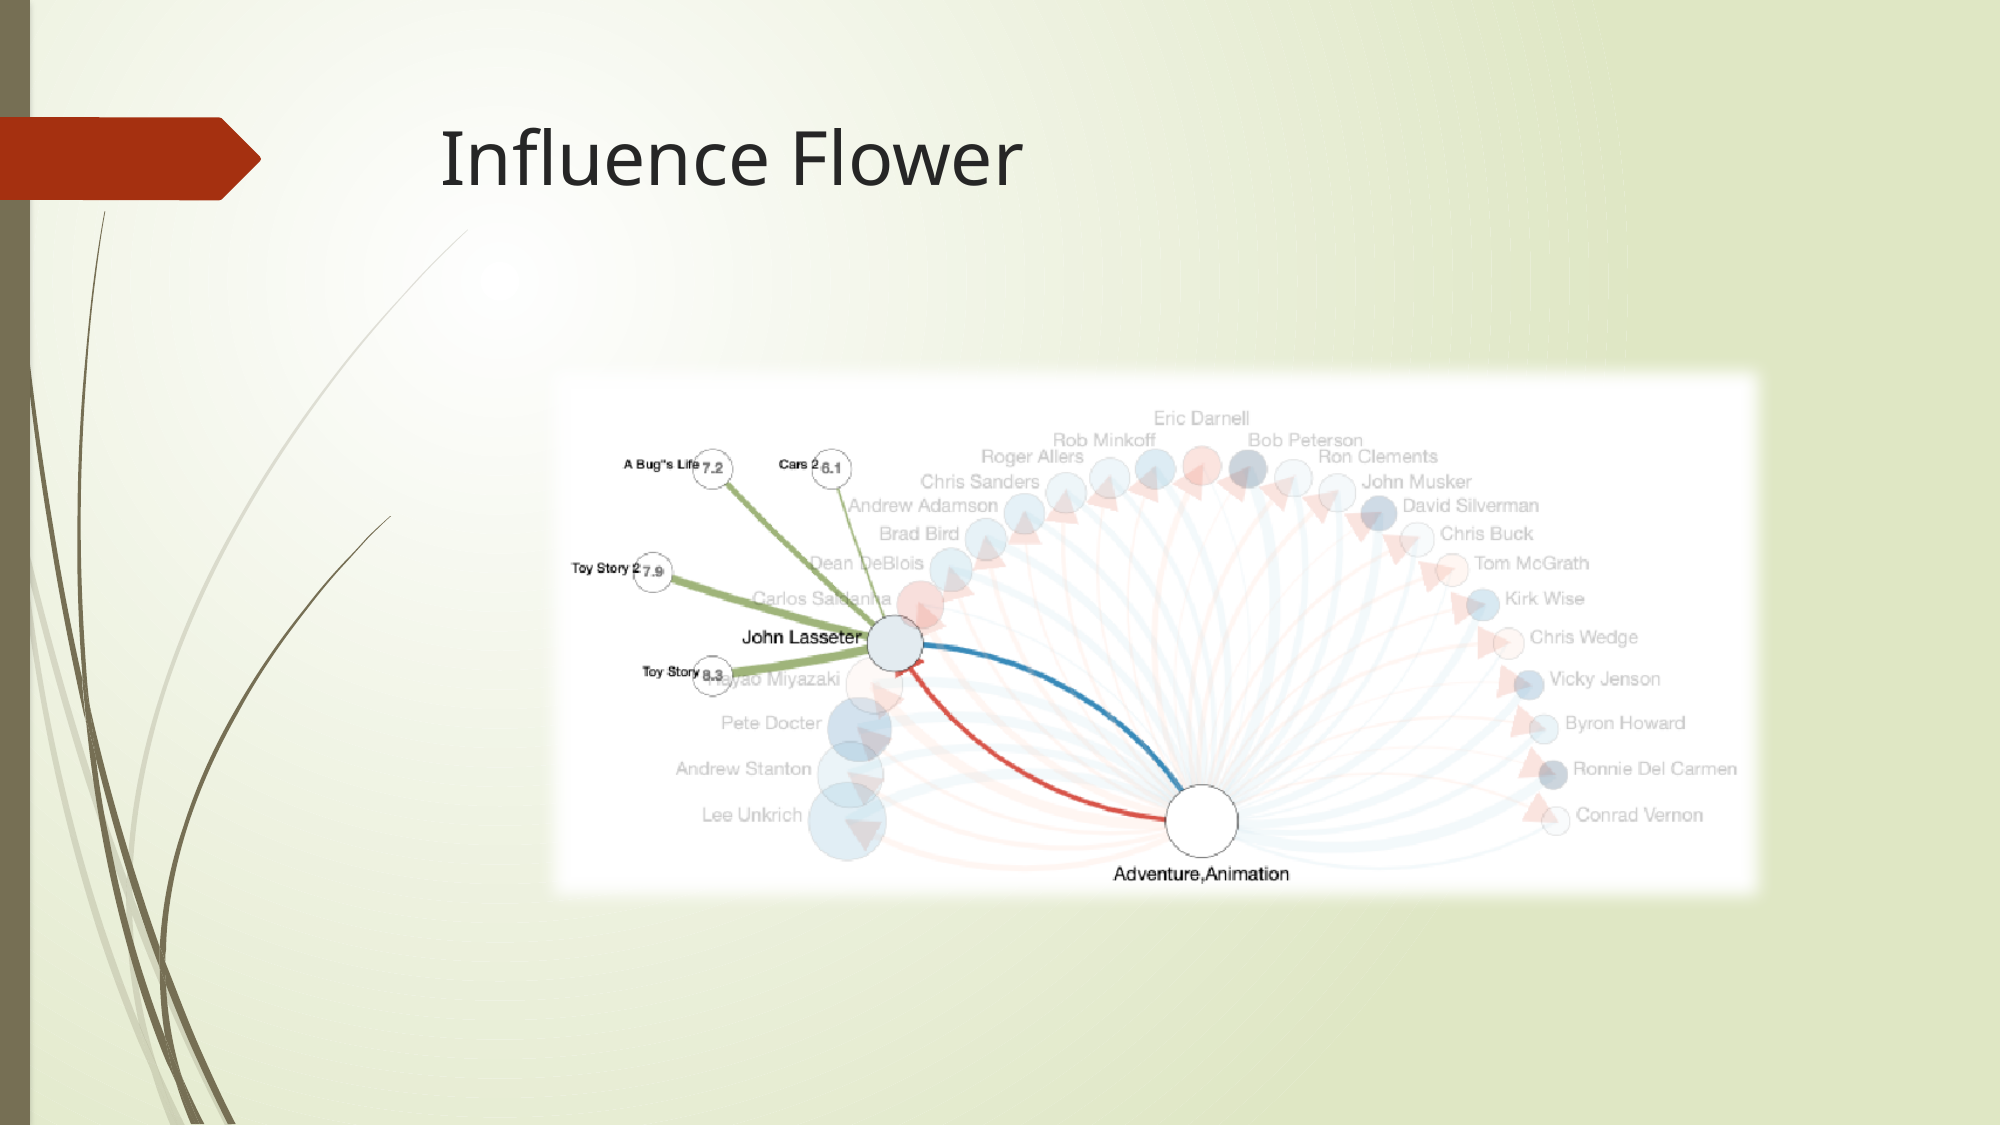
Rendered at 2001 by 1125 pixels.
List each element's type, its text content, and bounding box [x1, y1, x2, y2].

picture [538, 356, 1774, 911]
title Influence Flower [425, 102, 1888, 313]
